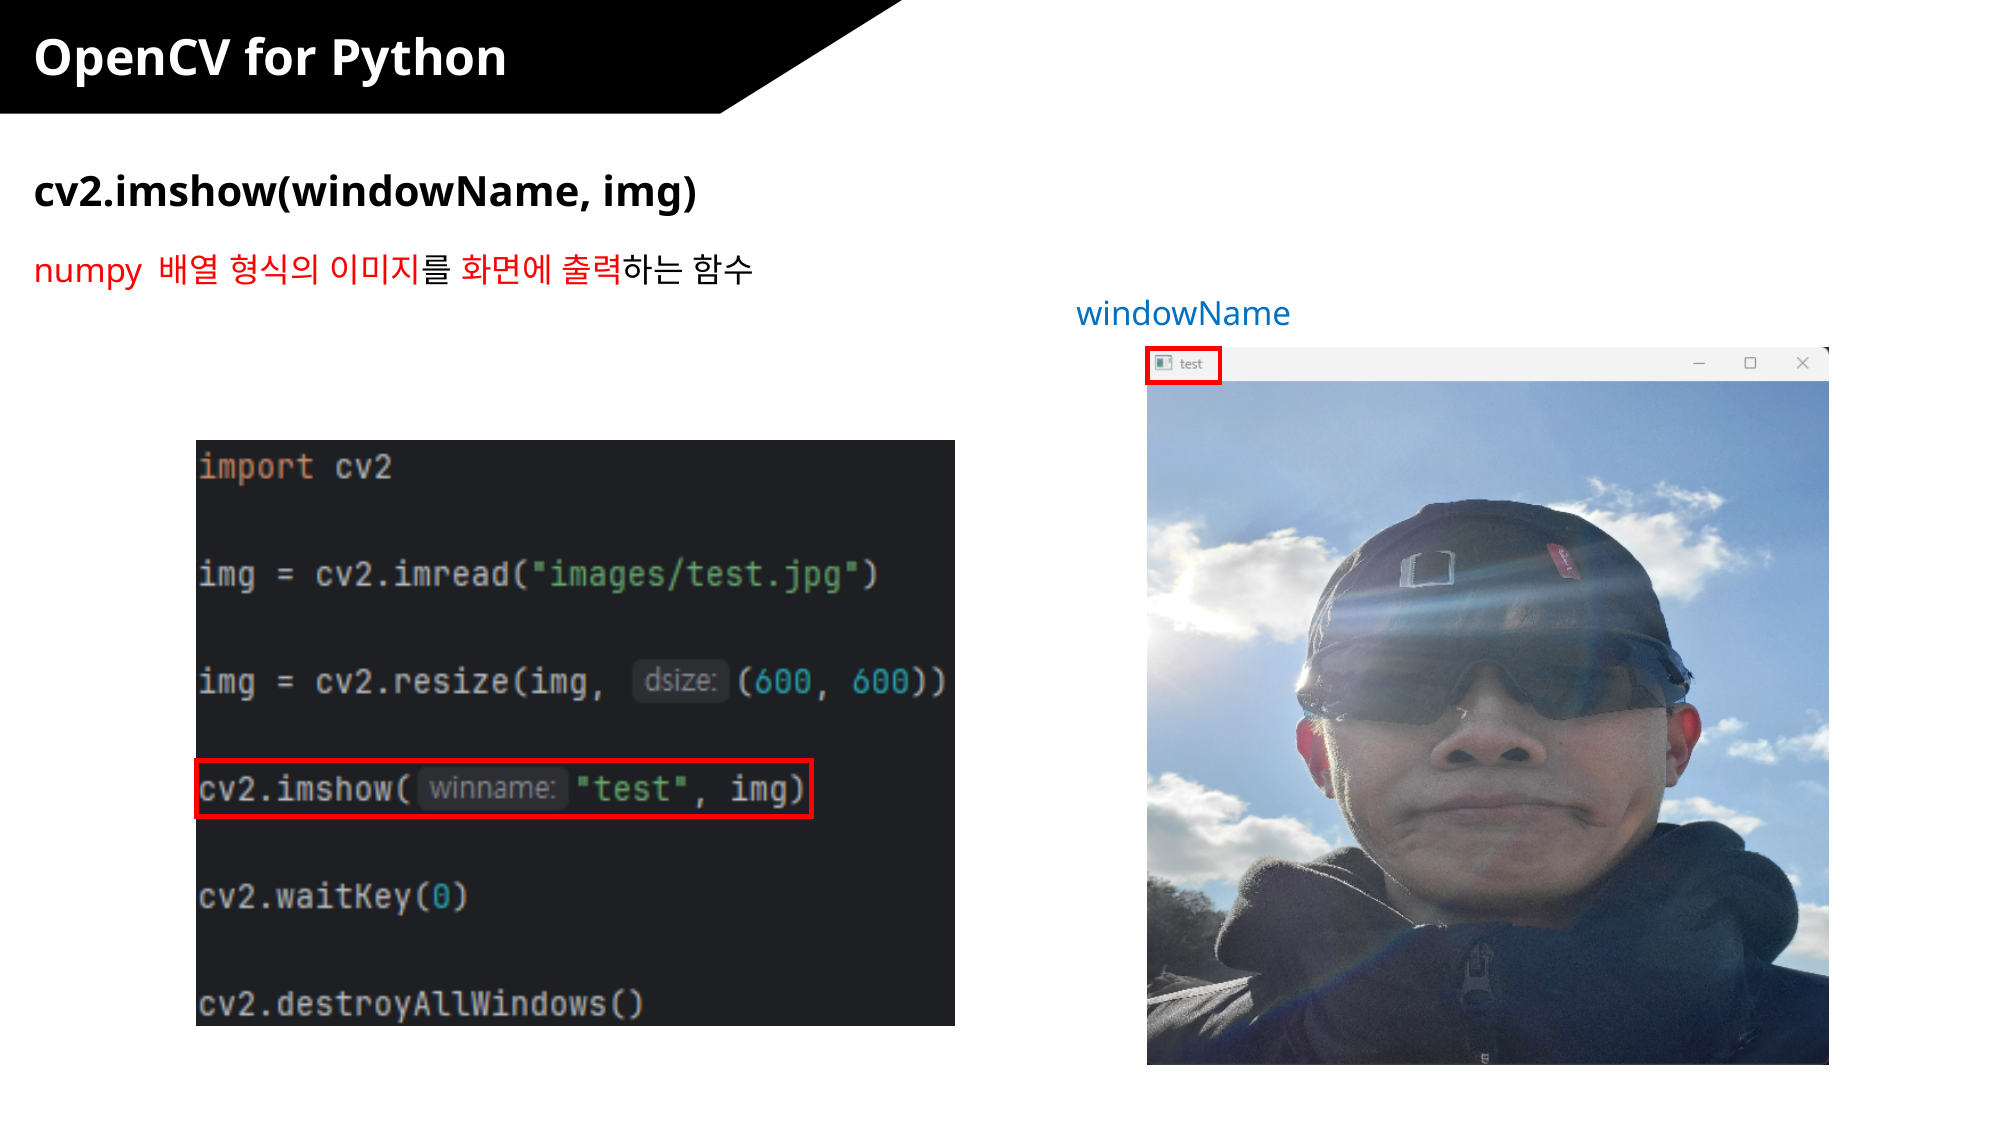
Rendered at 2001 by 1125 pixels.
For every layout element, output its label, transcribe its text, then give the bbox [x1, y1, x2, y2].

text_box windowName [985, 285, 1383, 340]
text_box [196, 440, 955, 1026]
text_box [0, 0, 900, 113]
text_box numpy 배열 형식의 이미지를 화면에 출력하는 함수 [18, 241, 1220, 297]
text_box cv2.imshow(windowName, img) [18, 156, 1286, 222]
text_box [1147, 347, 1829, 1065]
